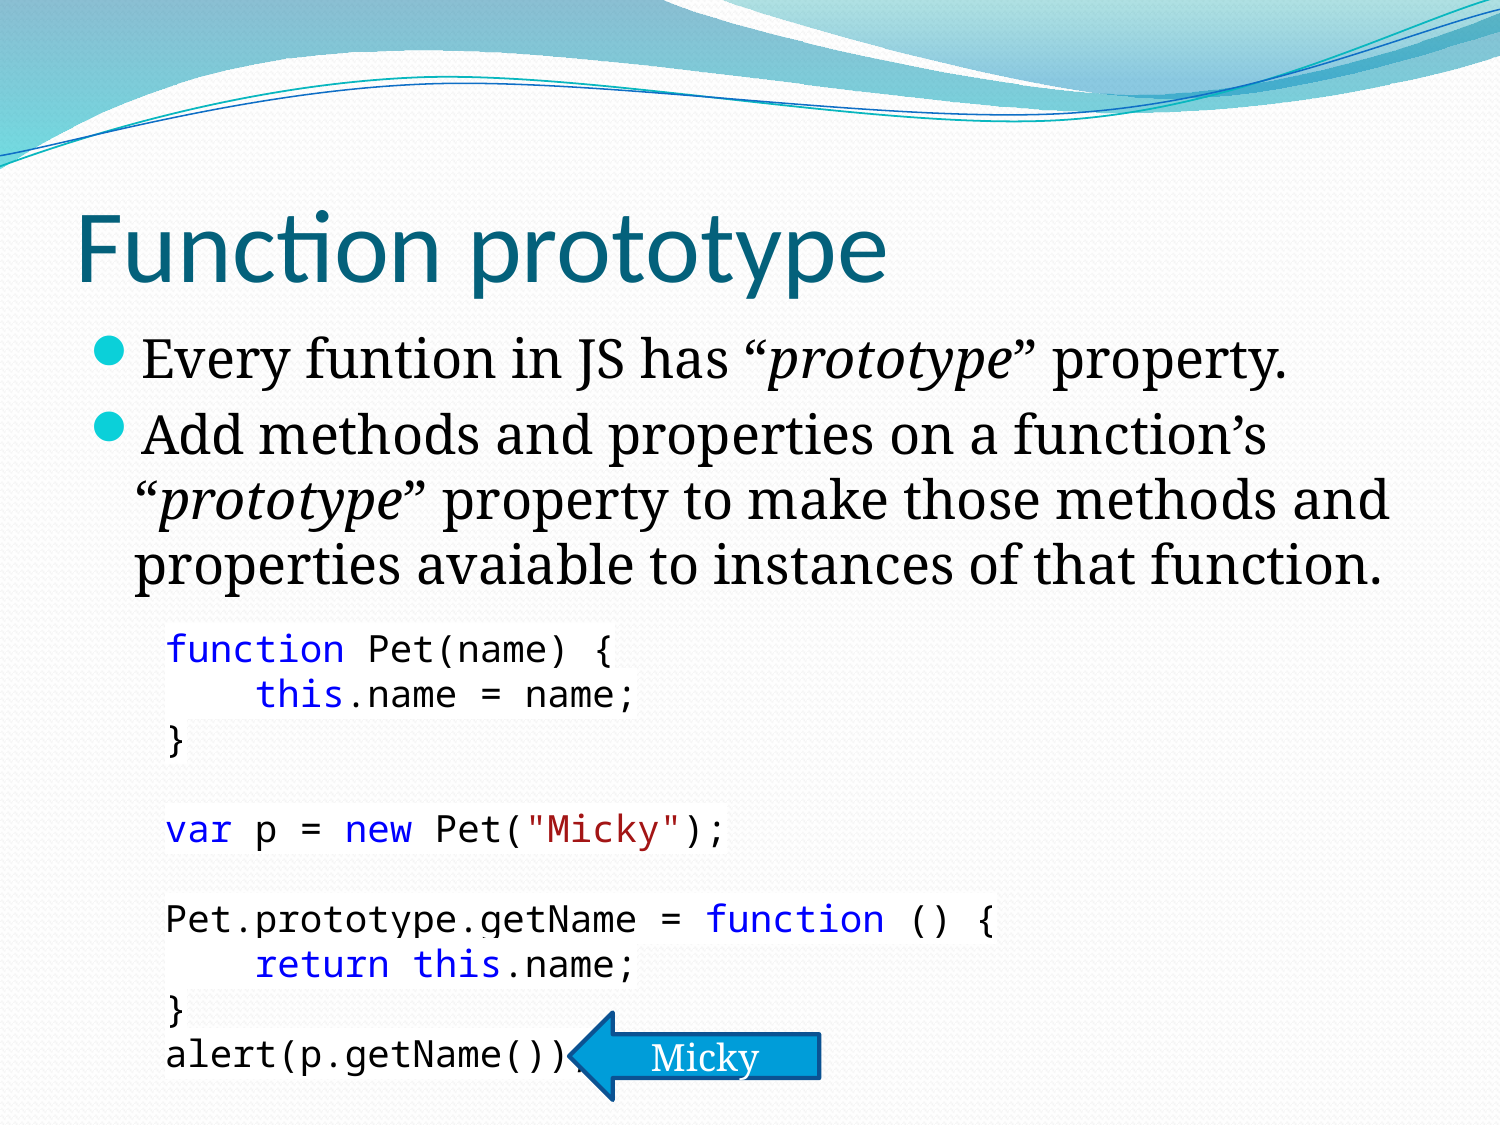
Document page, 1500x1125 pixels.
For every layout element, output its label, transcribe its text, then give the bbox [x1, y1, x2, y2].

text_box function Pet(name) { this.name = name; } var p = new Pet("Micky"); Pet.prototype.getName = function () { return this.name; } alert(p.getName()); [149, 617, 1338, 1083]
title Function prototype [75, 115, 1425, 303]
text_box Micky [566, 1010, 822, 1102]
list Every funtion in JS has “prototype” property. Add methods and properties on a function’s “prototype” property to make those methods and properties avaiable to instances of that function. [75, 317, 1425, 1038]
